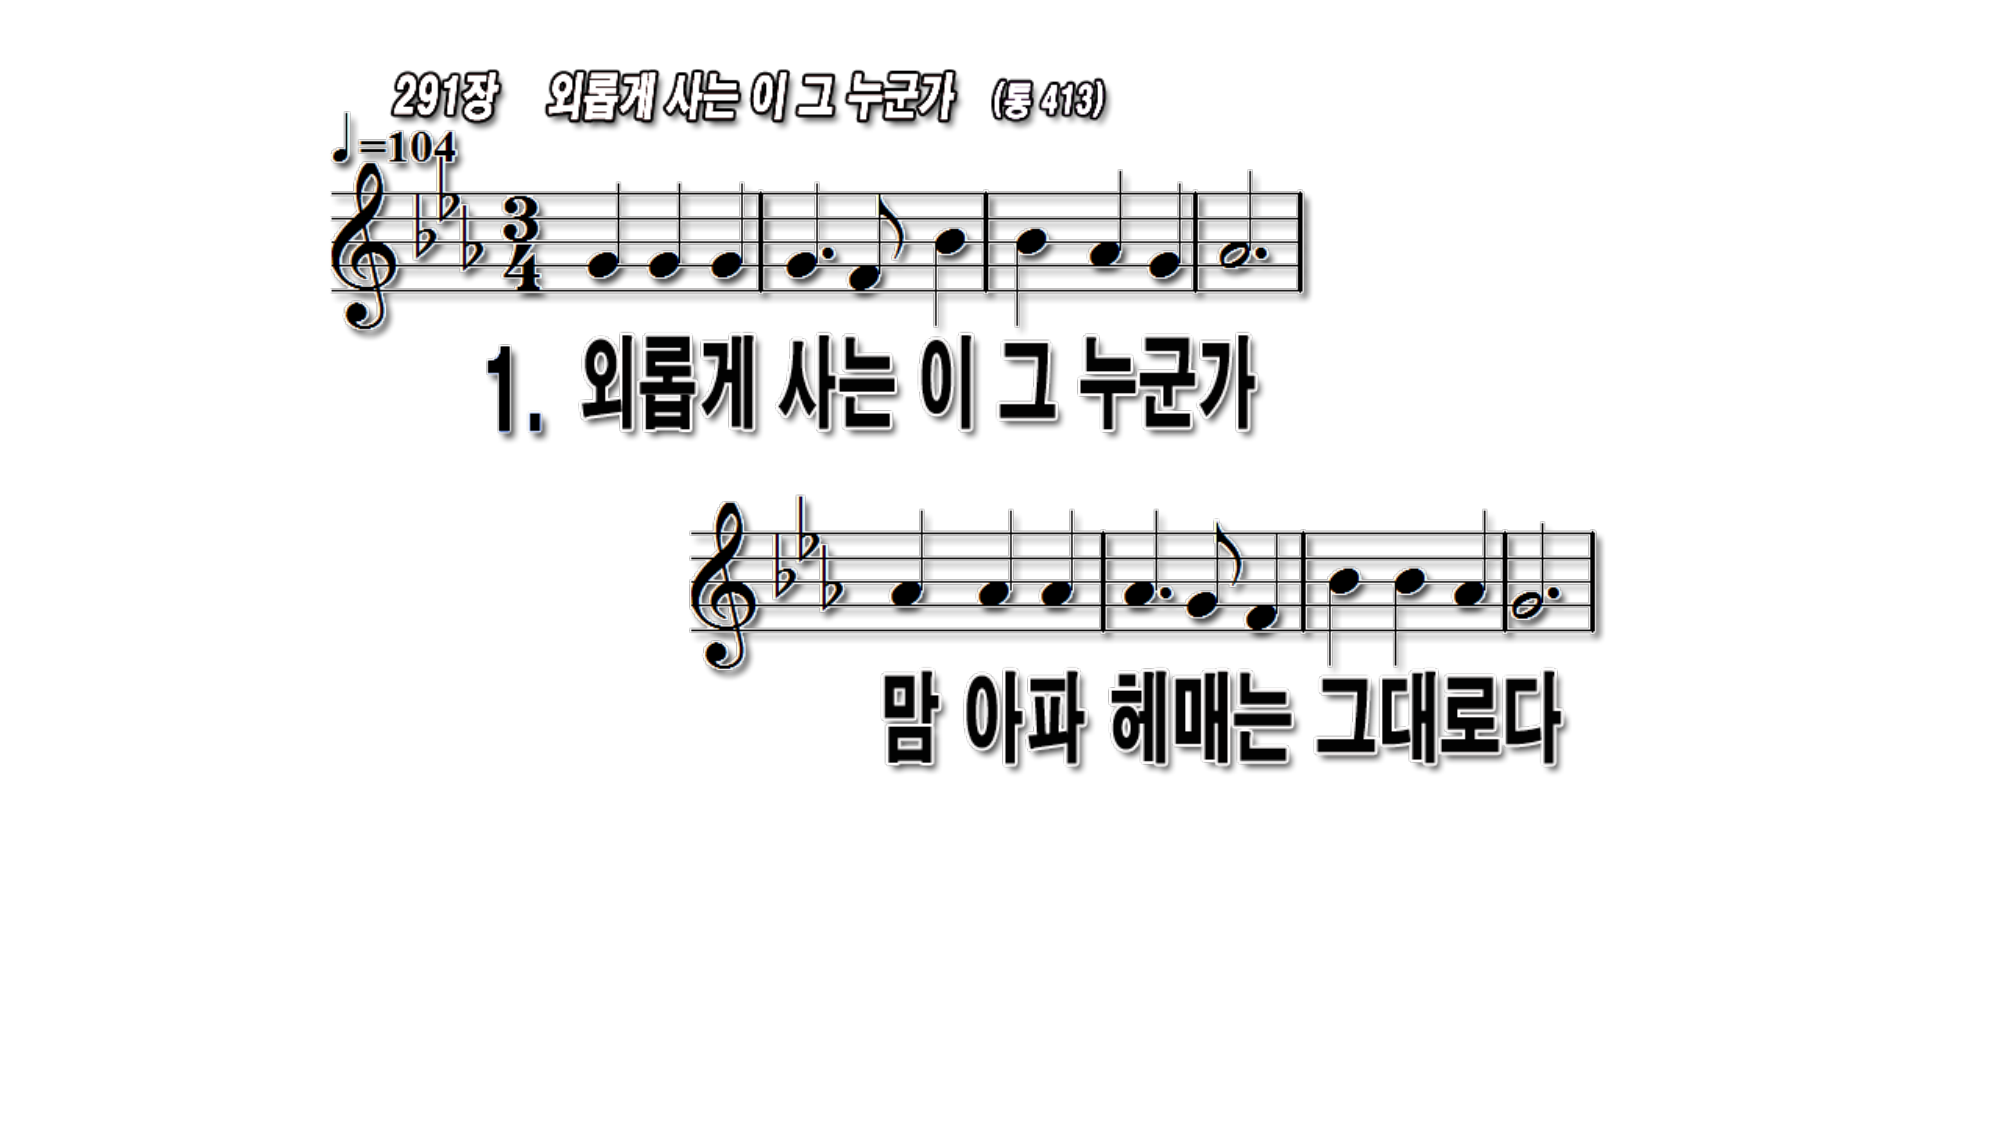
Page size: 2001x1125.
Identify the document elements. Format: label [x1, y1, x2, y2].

picture [249, 0, 1750, 835]
